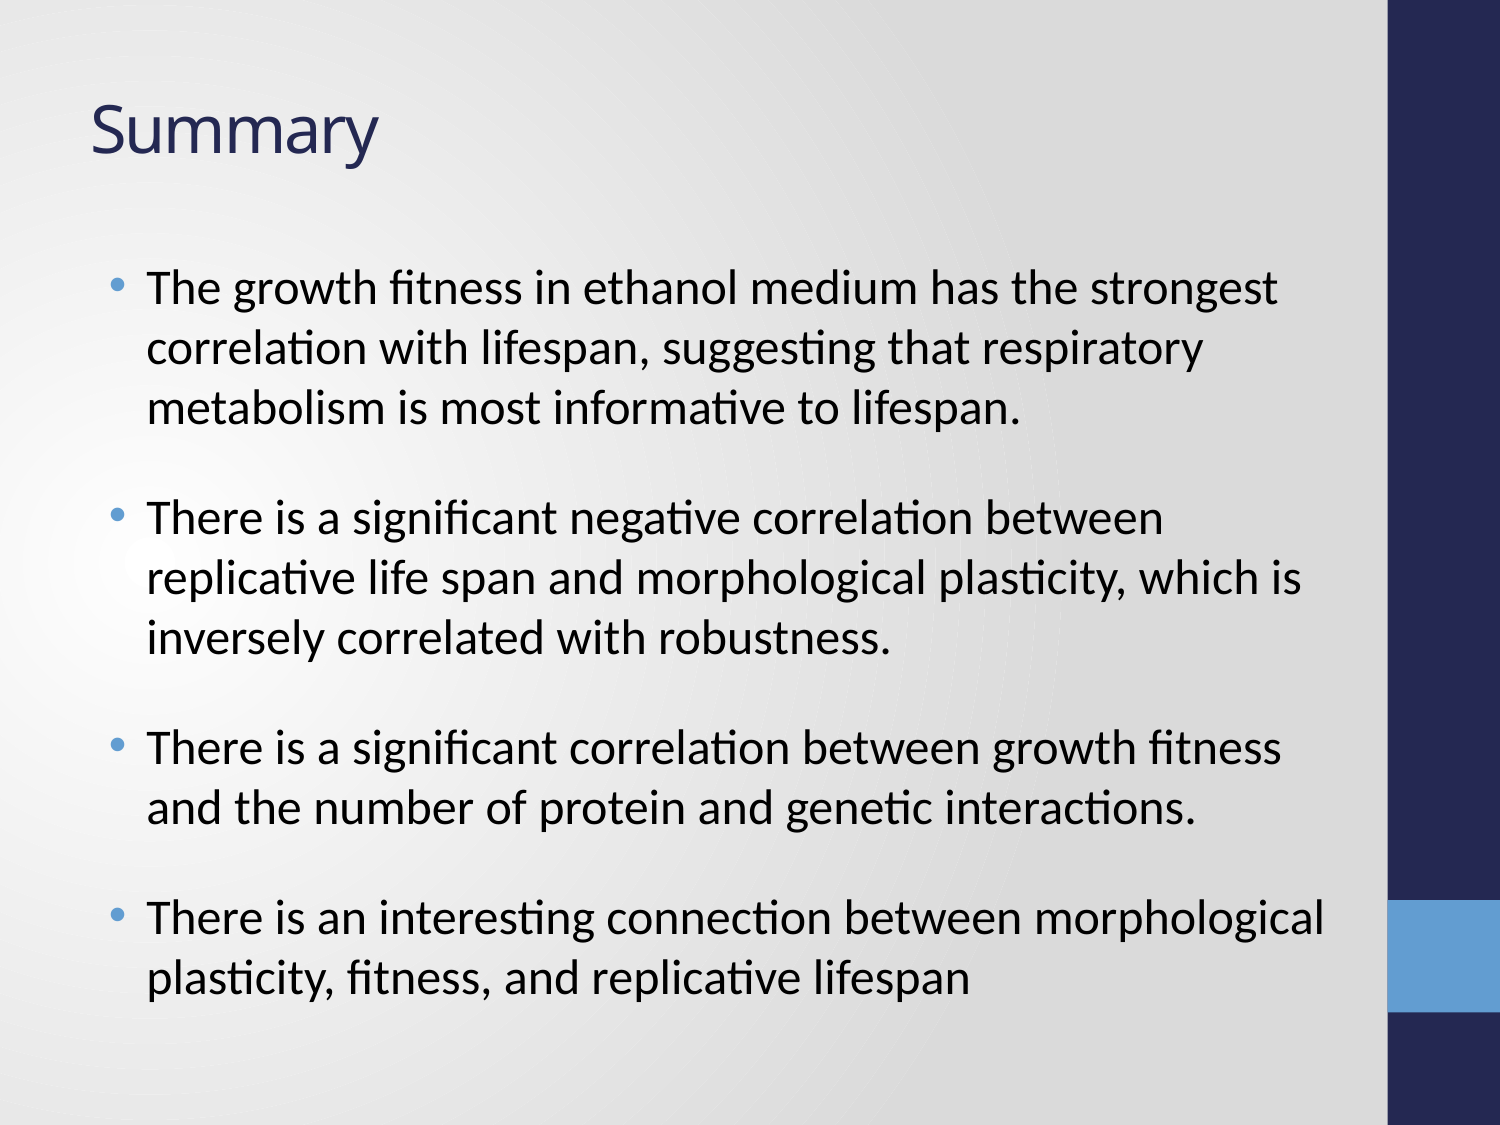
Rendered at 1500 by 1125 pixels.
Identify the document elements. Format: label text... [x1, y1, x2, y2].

list The growth fitness in ethanol medium has the strongest correlation with lifespan, suggesting that respiratory metabolism is most informative to lifespan. There is a significant negative correlation between replicative life span and morphological plasticity, which is inversely correlated with robustness. There is a significant correlation between growth fitness and the number of protein and genetic interactions. There is an interesting connection between morphological plasticity, fitness, and replicative lifespan [75, 247, 1385, 1063]
title Summary [75, 33, 1425, 221]
